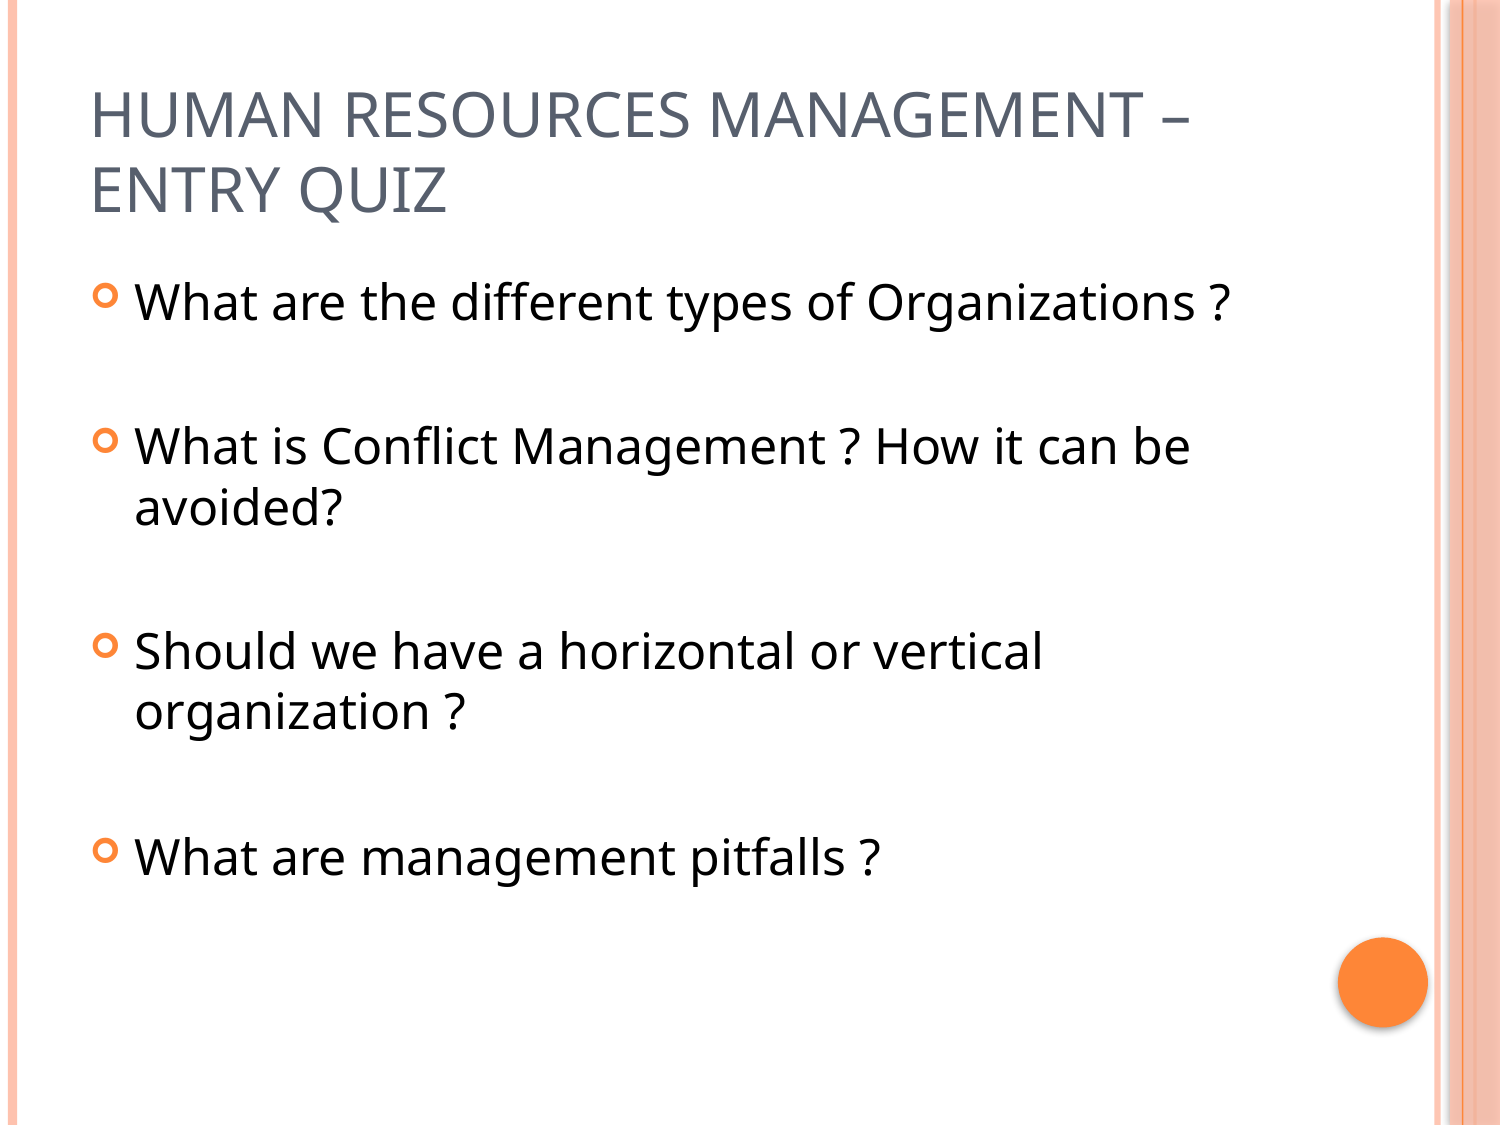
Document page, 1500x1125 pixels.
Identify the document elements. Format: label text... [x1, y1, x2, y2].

title Human Resources Management – Entry Quiz [75, 45, 1300, 233]
list What are the different types of Organizations ? What is Conflict Management ? How it can be avoided? Should we have a horizontal or vertical organization ? What are management pitfalls ? [75, 262, 1300, 1062]
